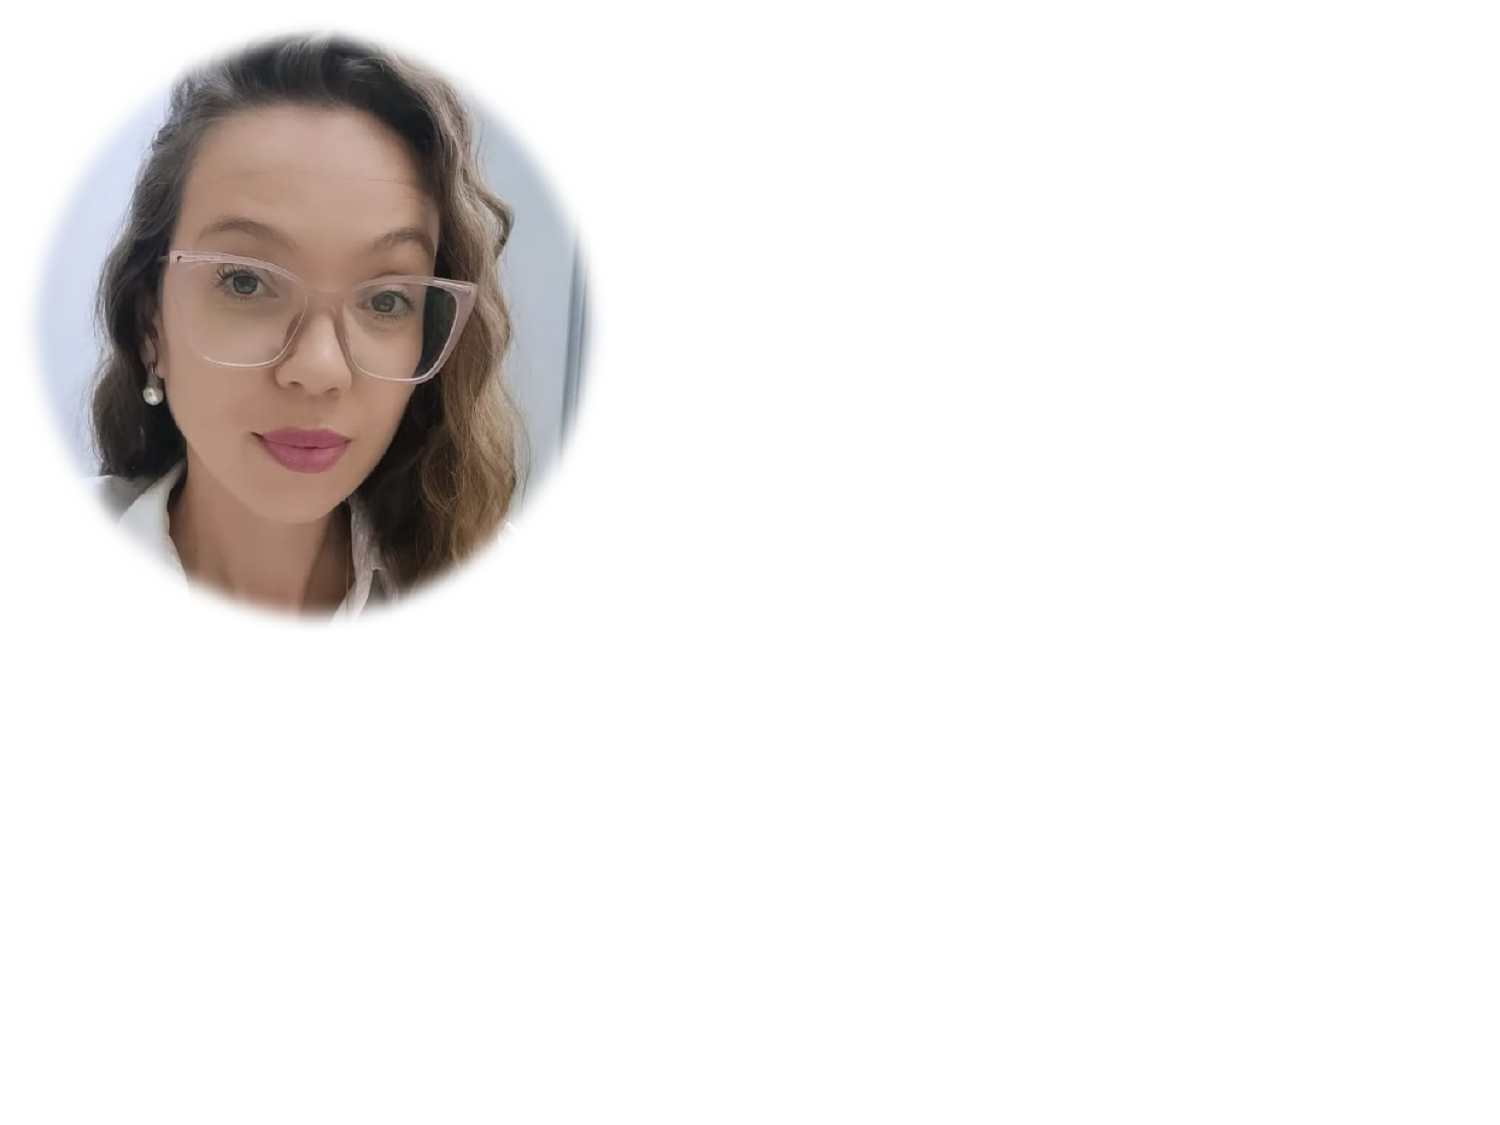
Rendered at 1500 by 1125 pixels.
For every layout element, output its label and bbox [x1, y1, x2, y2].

picture [17, 18, 609, 634]
